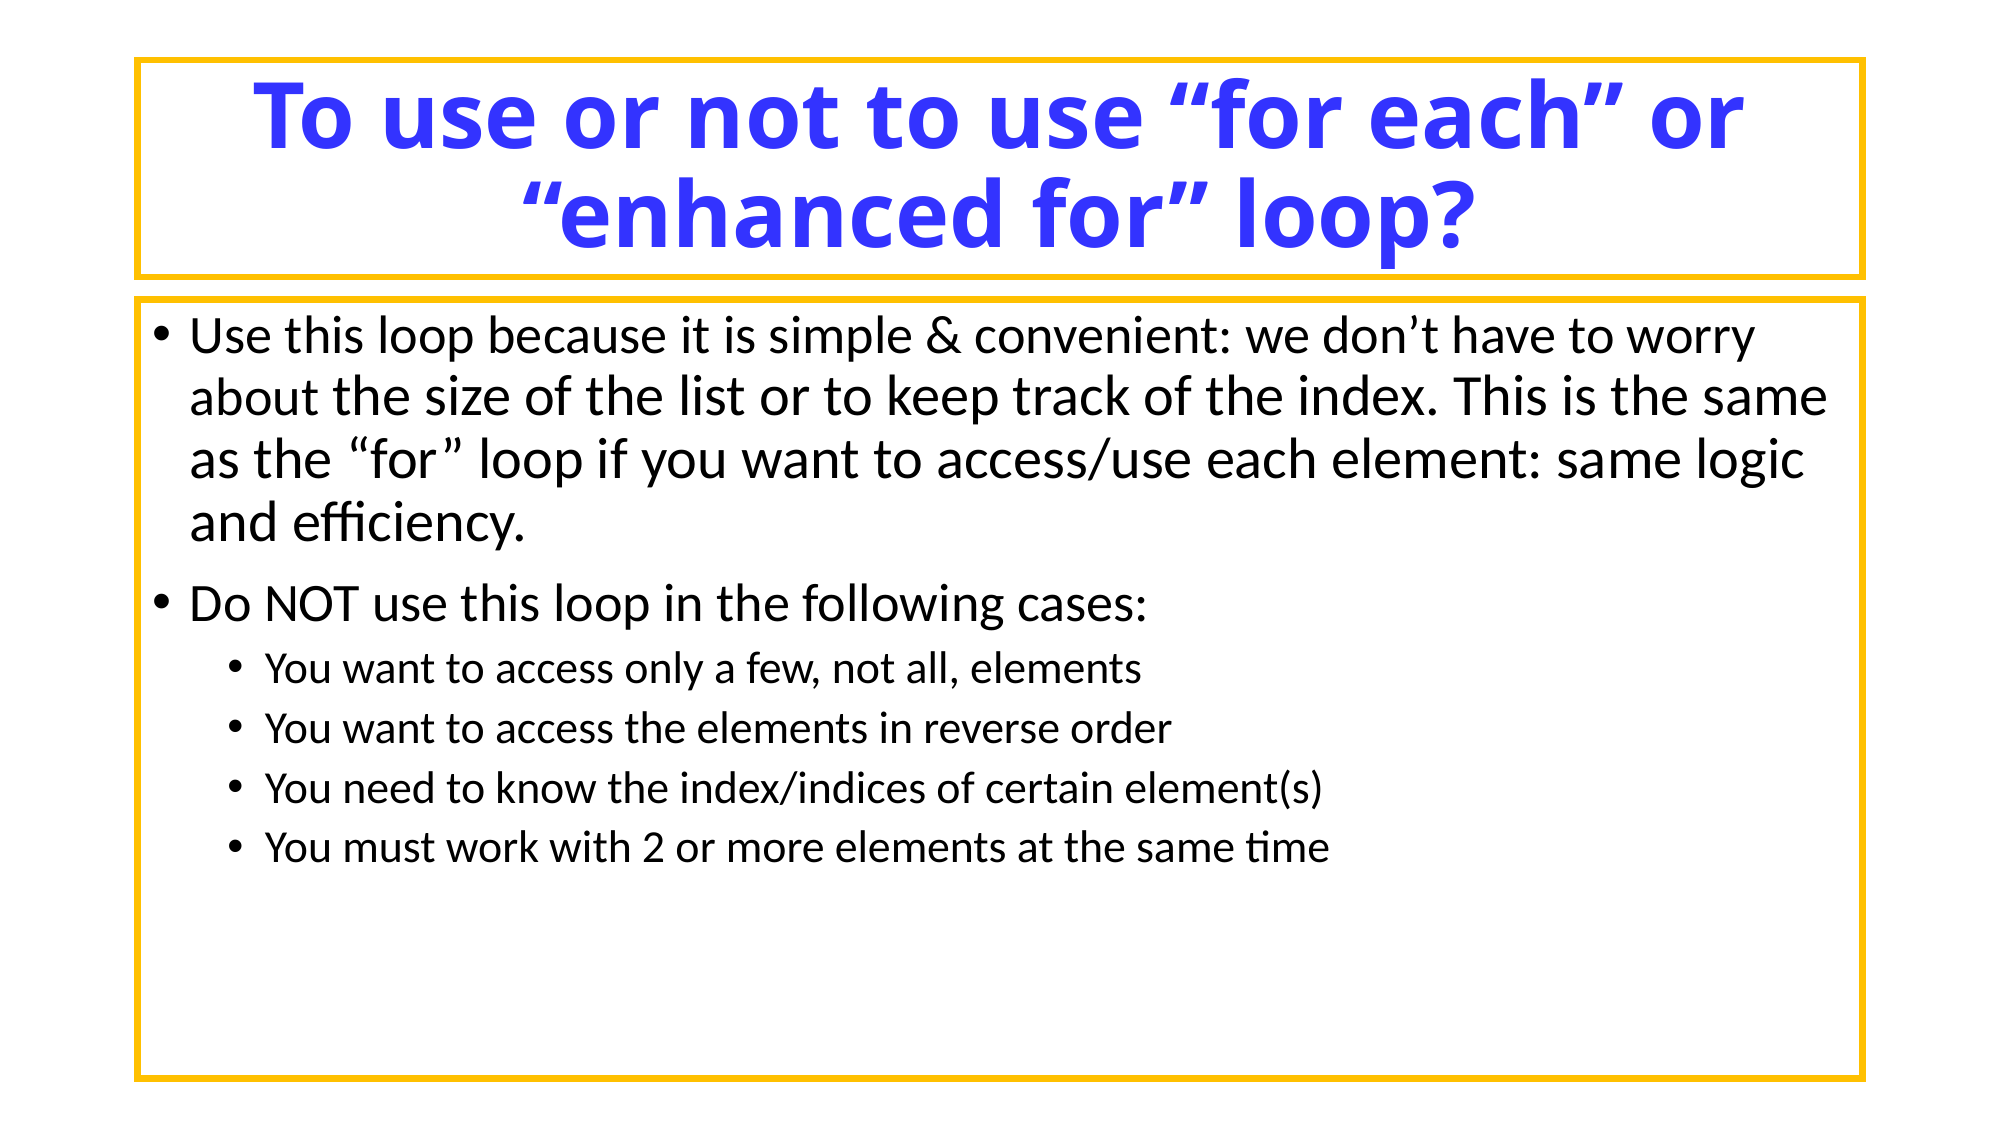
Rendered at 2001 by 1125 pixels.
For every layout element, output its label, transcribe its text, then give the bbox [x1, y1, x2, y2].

title To use or not to use “for each” or “enhanced for” loop? [137, 59, 1863, 278]
list Use this loop because it is simple & convenient: we don’t have to worry about the size of the list or to keep track of the index. This is the same as the “for” loop if you want to access/use each element: same logic and efficiency. Do NOT use this loop in the following cases: You want to access only a few, not all, elements You want to access the elements in reverse order You need to know the index/indices of certain element(s) You must work with 2 or more elements at the same time [137, 299, 1863, 1079]
